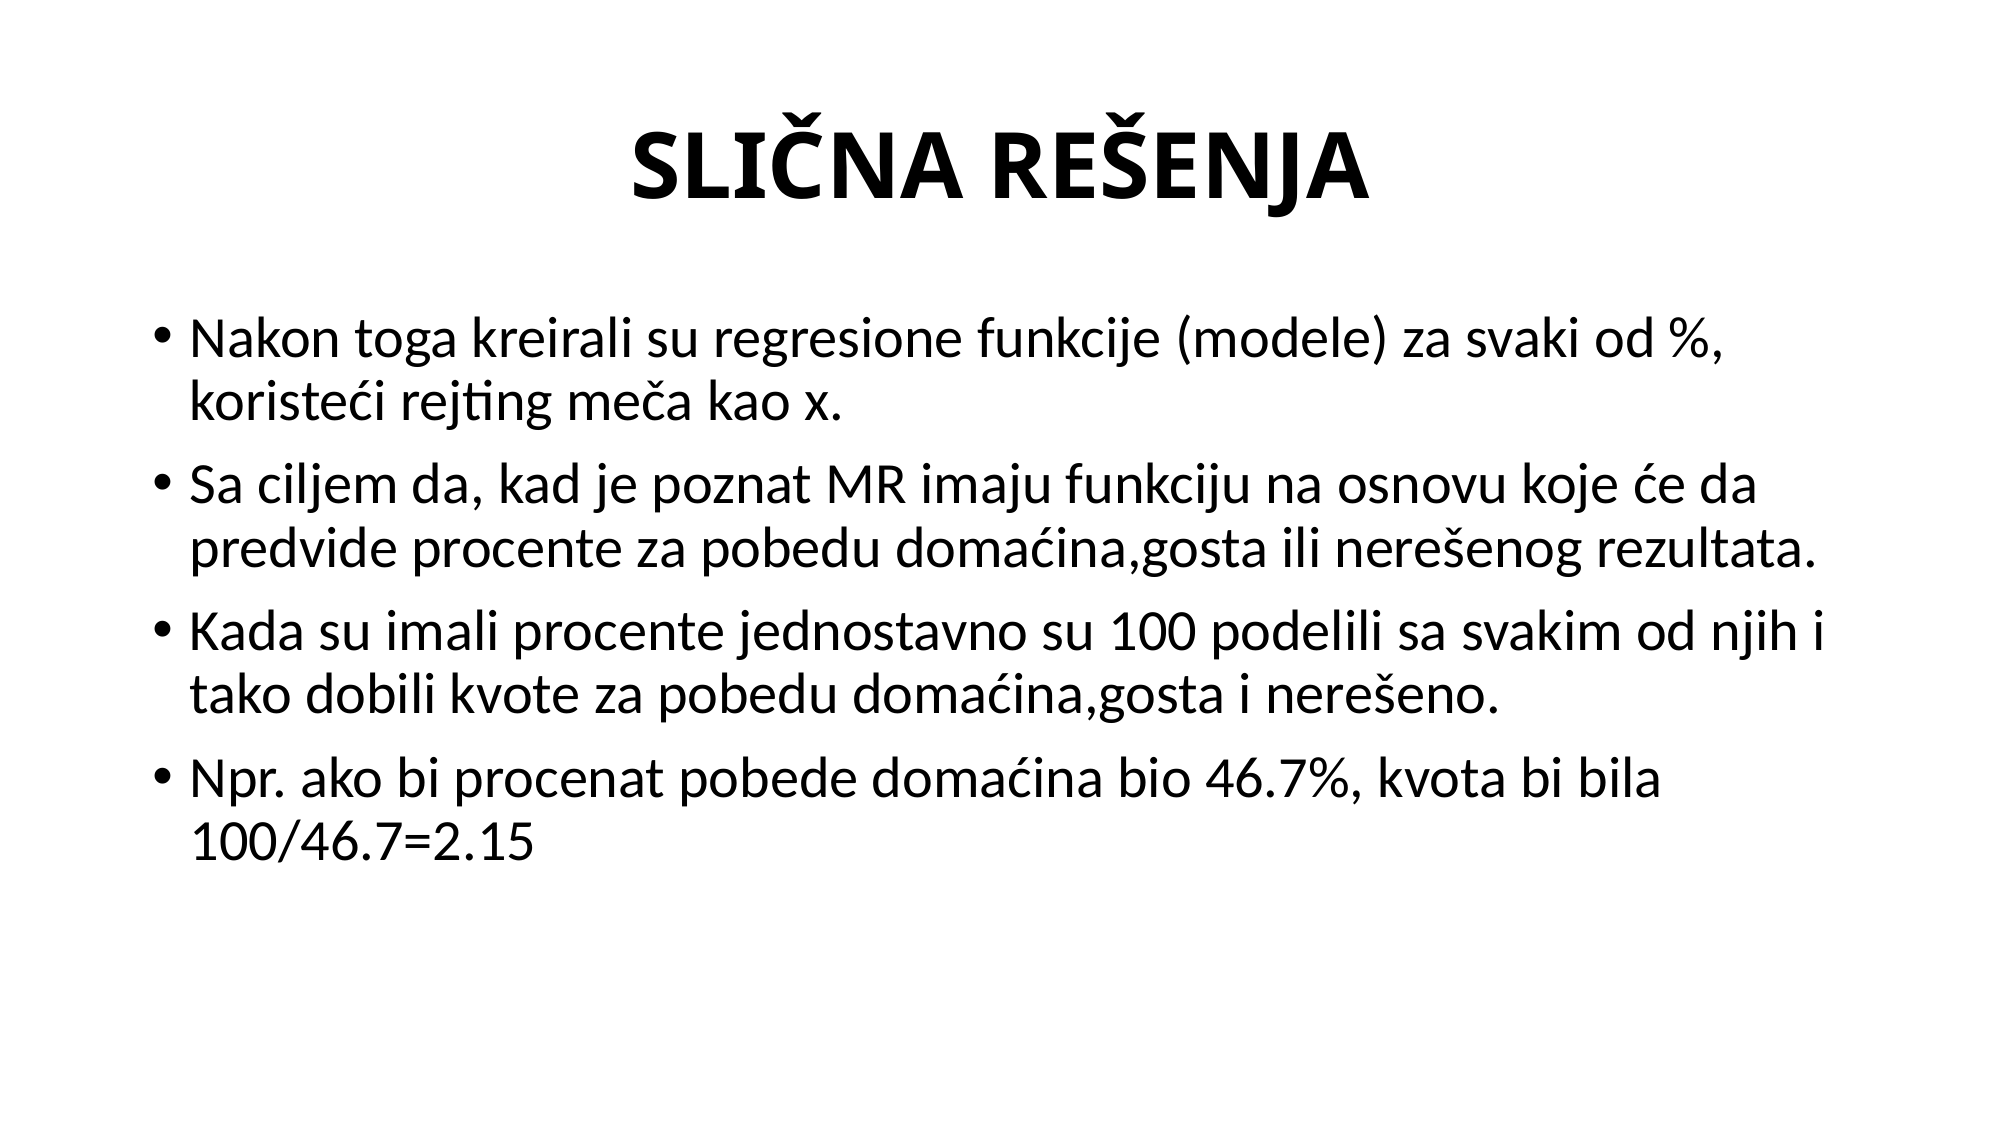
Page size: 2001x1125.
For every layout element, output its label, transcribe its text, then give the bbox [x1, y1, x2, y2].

title SLIČNA REŠENJA [137, 59, 1863, 278]
list Nakon toga kreirali su regresione funkcije (modele) za svaki od %, koristeći rejting meča kao x. Sa ciljem da, kad je poznat MR imaju funkciju na osnovu koje će da predvide procente za pobedu domaćina,gosta ili nerešenog rezultata. Kada su imali procente jednostavno su 100 podelili sa svakim od njih i tako dobili kvote za pobedu domaćina,gosta i nerešeno. Npr. ako bi procenat pobede domaćina bio 46.7%, kvota bi bila 100/46.7=2.15 [137, 299, 1863, 1014]
